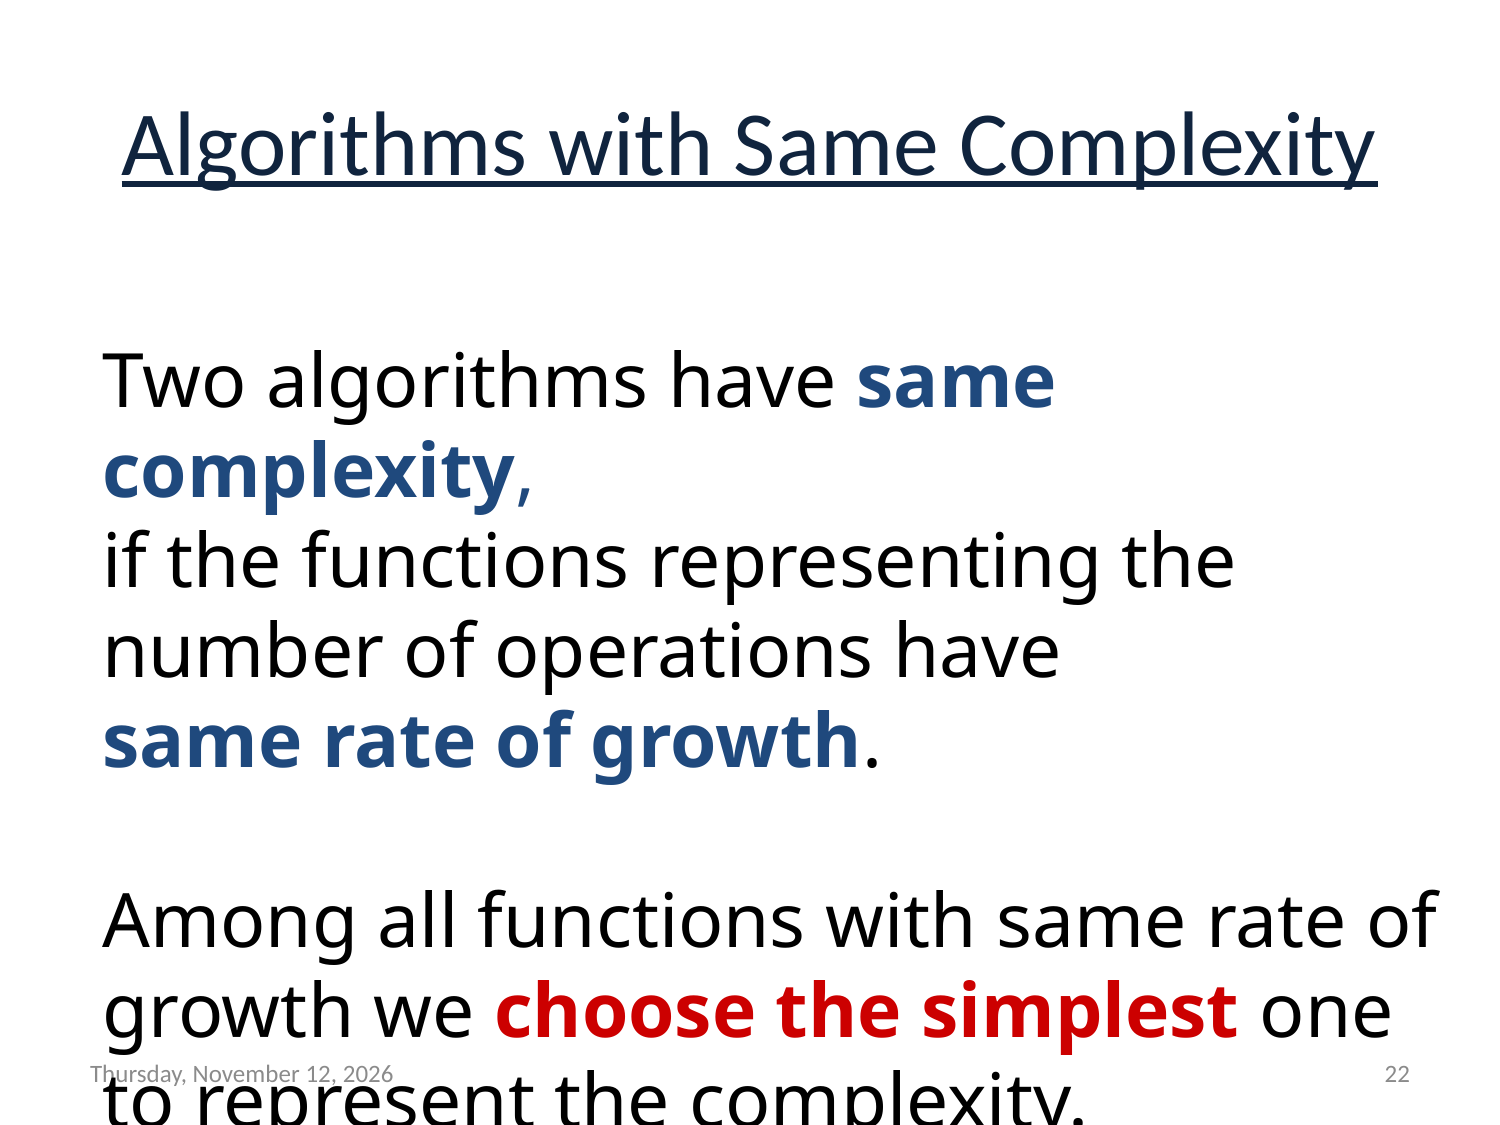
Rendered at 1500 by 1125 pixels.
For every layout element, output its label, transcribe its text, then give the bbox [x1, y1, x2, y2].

text_box Two algorithms have same complexity, if the functions representing the number of operations have same rate of growth. Among all functions with same rate of growth we choose the simplest one to represent the complexity. [87, 324, 1500, 1125]
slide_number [75, 1042, 425, 1103]
title Algorithms with Same Complexity [75, 45, 1425, 233]
slide_number 22 [1074, 1042, 1425, 1103]
